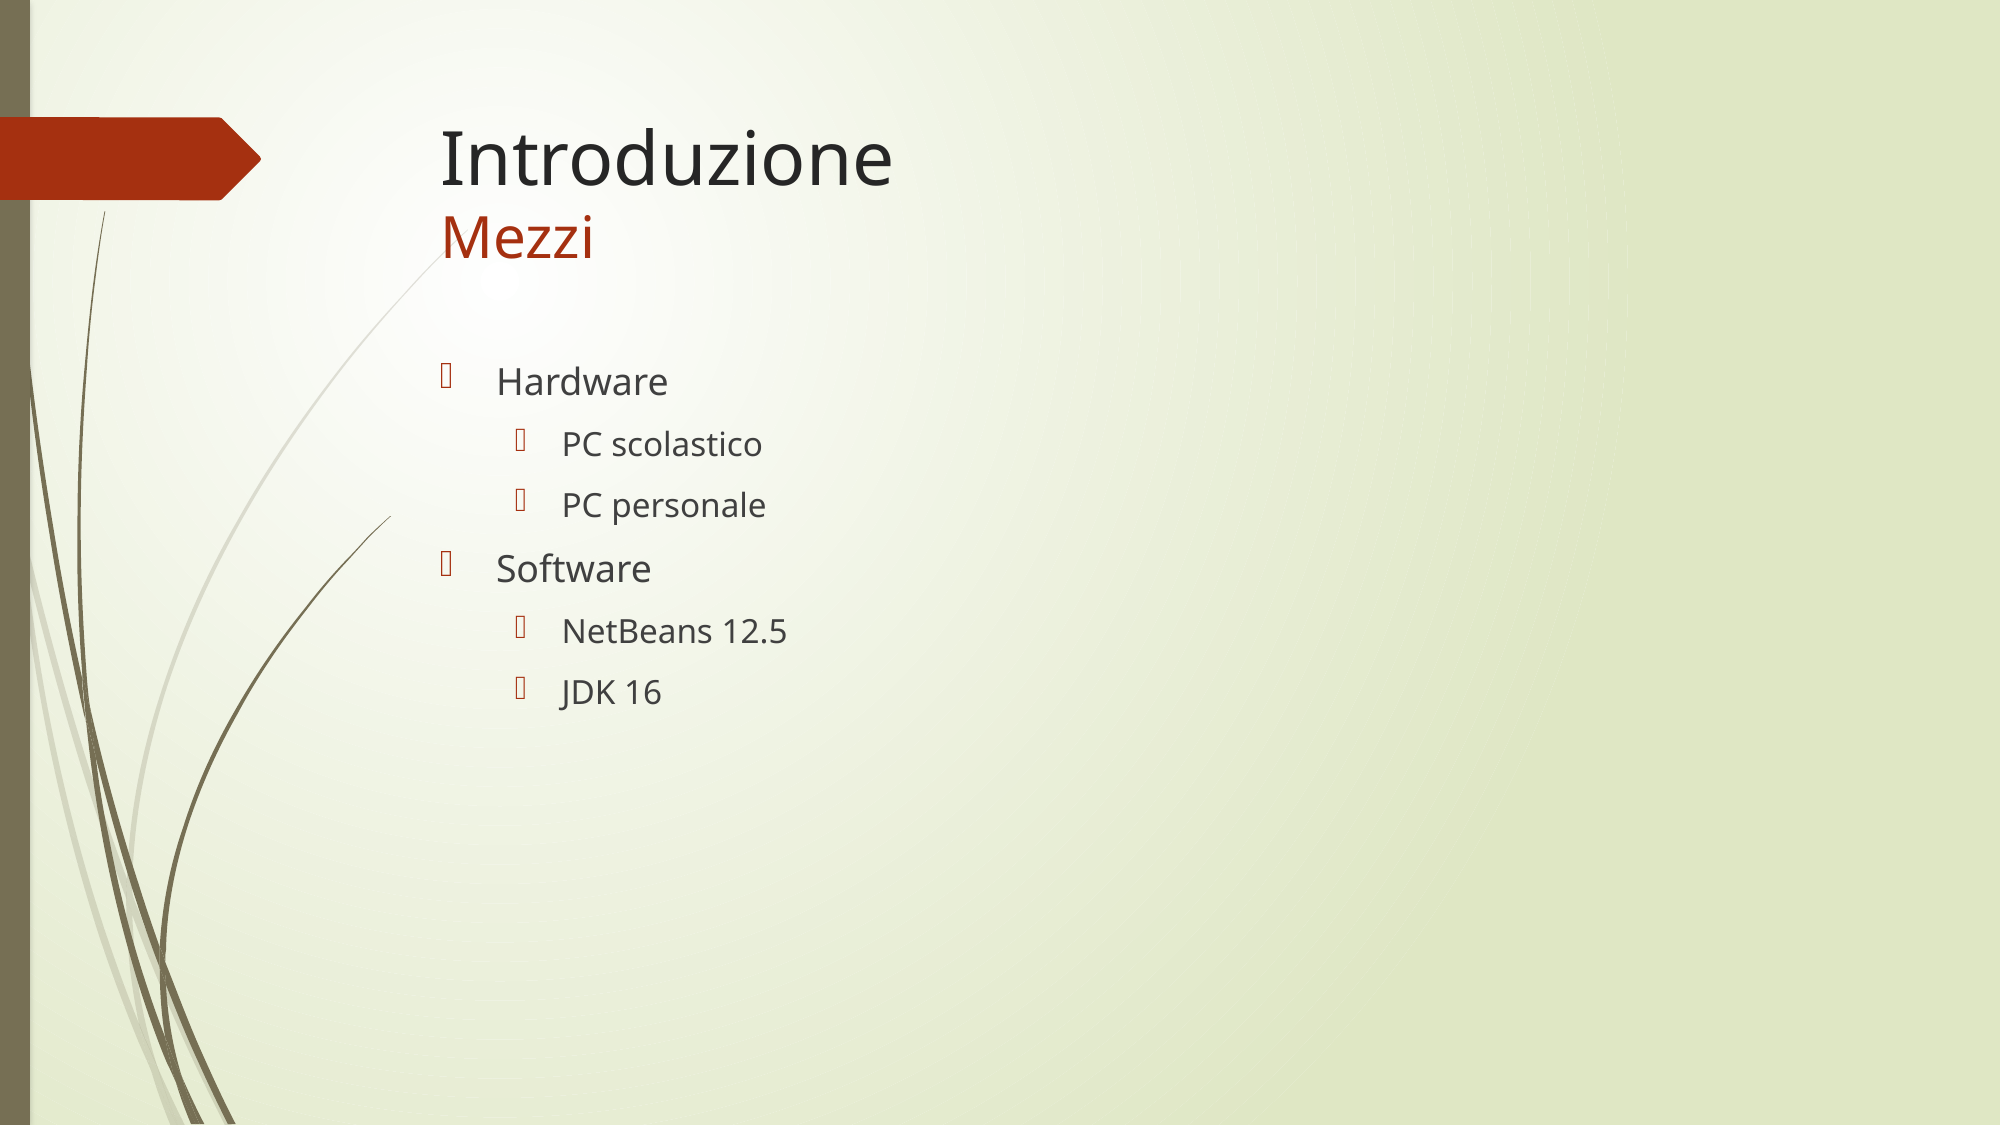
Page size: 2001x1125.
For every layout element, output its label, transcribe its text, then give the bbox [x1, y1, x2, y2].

list Hardware PC scolastico PC personale Software NetBeans 12.5 JDK 16 [424, 350, 1888, 970]
title Introduzione Mezzi [425, 102, 1888, 313]
